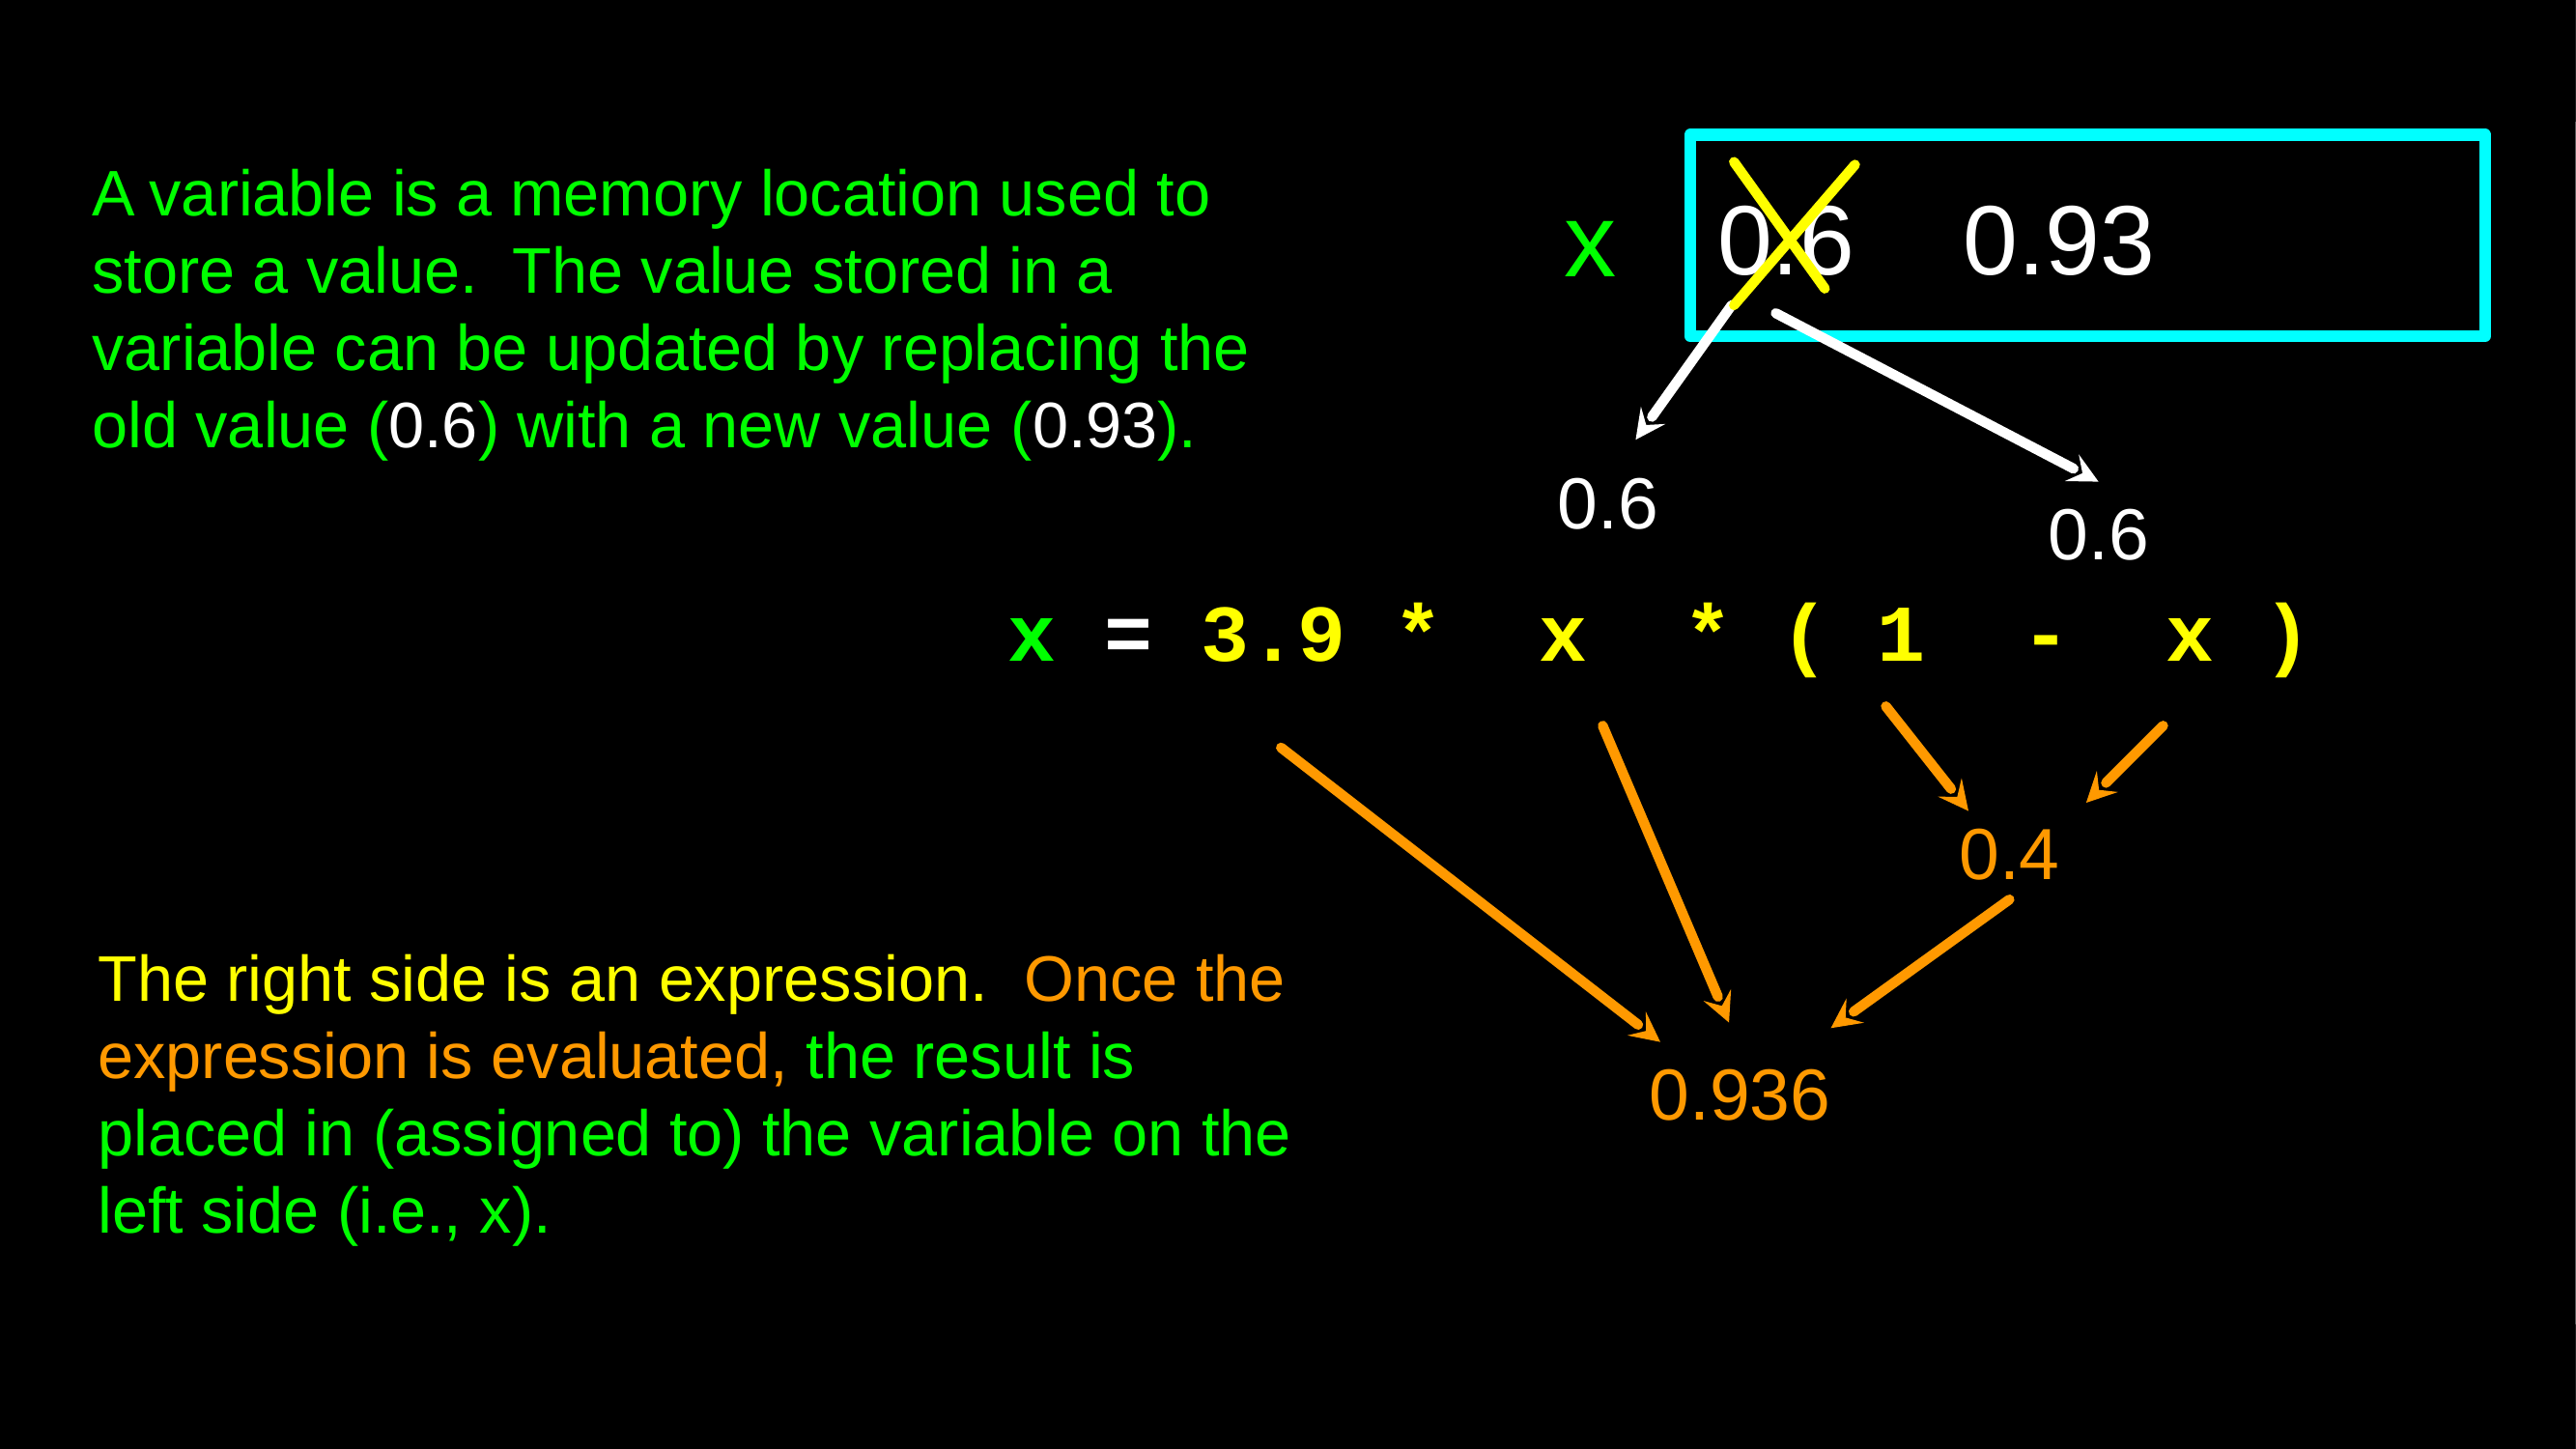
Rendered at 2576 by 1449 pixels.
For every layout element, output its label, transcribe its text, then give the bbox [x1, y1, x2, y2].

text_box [1280, 747, 1661, 1042]
text_box x [1554, 165, 1626, 303]
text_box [1734, 164, 1855, 306]
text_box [1775, 312, 2099, 482]
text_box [2085, 725, 2164, 804]
text_box 0.936 [1602, 1041, 1878, 1141]
text_box 0.6 0.93 [1689, 134, 2485, 336]
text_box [1885, 705, 1969, 811]
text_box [1635, 304, 1733, 440]
text_box The right side is an expression. Once the expression is evaluated, the result is placed in (assigned to) the variable on the left side (i.e., x). [98, 926, 1313, 1256]
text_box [1602, 725, 1730, 1023]
text_box A variable is a memory location used to store a value. The value stored in a variable can be updated by replacing the old value (0.6) with a new value (0.93). [92, 134, 1282, 477]
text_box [1830, 898, 2010, 1029]
text_box 0.4 [1925, 801, 2094, 900]
text_box 0.6 [1537, 450, 1680, 550]
text_box x = 3.9 * x * ( 1 - x ) [1007, 538, 2410, 721]
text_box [1734, 161, 1826, 289]
text_box 0.6 [2014, 481, 2183, 581]
